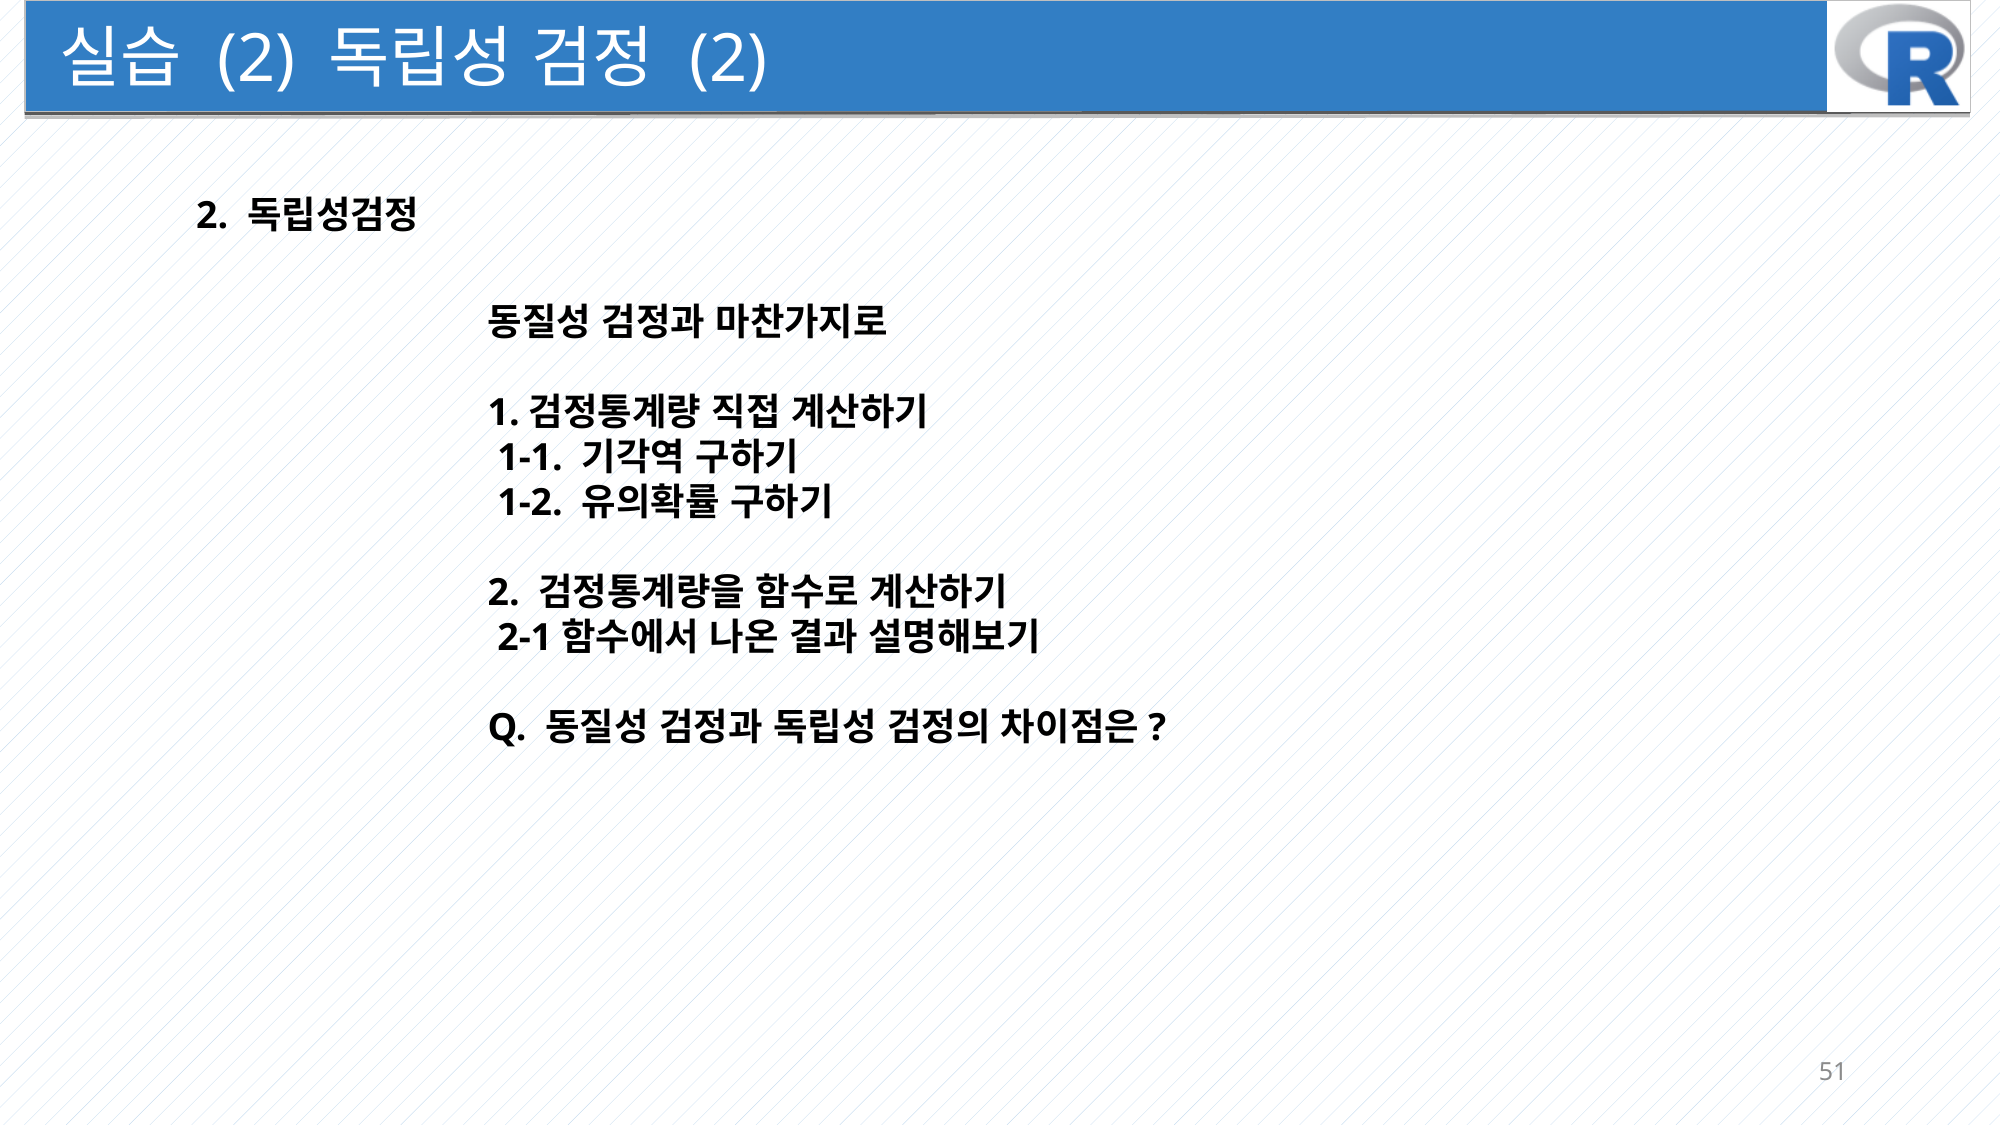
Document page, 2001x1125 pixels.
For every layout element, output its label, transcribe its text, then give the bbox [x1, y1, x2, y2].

text_box 2. 독립성검정 [181, 156, 1669, 244]
text_box [24, 0, 1971, 113]
text_box [1828, 336, 2000, 457]
text_box [670, 213, 2000, 289]
text_box 실습 (2) 독립성 검정 (2) [44, 7, 783, 103]
text_box 동질성 검정과 마찬가지로 1.검정통계량 직접 계산하기 1-1. 기각역 구하기 1-2. 유의확률 구하기 2. 검정통계량을 함수로 계산하기 2-1함수에서 나온 결과 설명해보기 Q. 동질성 검정과 독립성 검정의 차이점은? [472, 290, 1828, 756]
picture [1827, 1, 1970, 112]
table_header [405, 920, 1739, 981]
slide_number 51 [1412, 1042, 1863, 1103]
text_box [405, 336, 472, 457]
